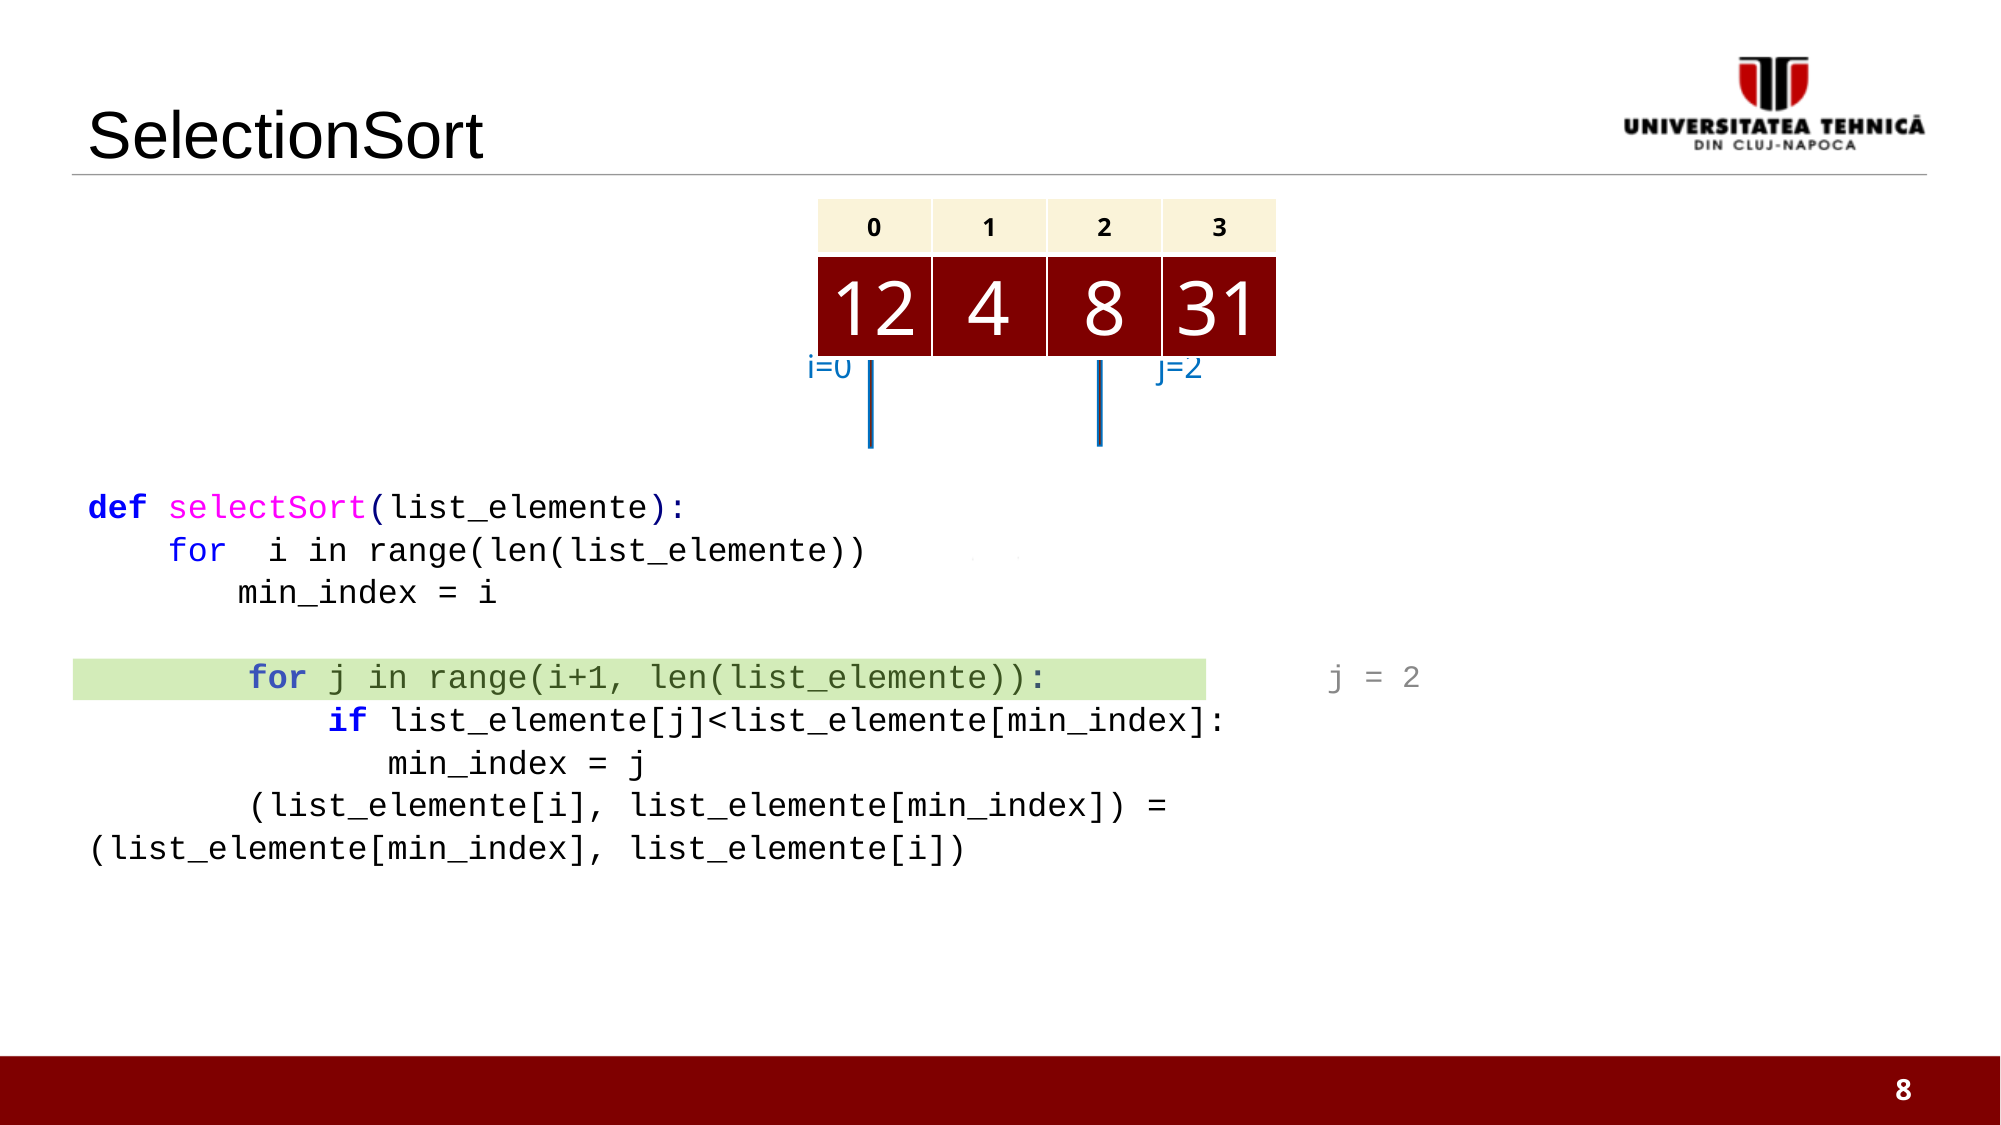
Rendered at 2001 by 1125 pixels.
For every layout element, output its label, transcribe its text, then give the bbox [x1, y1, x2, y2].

list def selectSort(list_elemente): for i in range(len(list_elemente)) min_index = i for j in range(i+1, len(list_elemente)): if list_elemente[j]<list_elemente[min_index]: min_index = j (list_elemente[i], list_elemente[min_index]) = (list_elemente[min_index], list_elemente[i]) [72, 474, 1271, 1041]
slide_number 8 [1753, 1065, 1928, 1117]
text_box [868, 360, 873, 448]
table_header 0 [818, 199, 931, 252]
picture [0, 0, 2001, 1125]
table_cell 12 [818, 257, 931, 356]
text_box SelectionSort [72, 84, 737, 179]
text_box [1097, 360, 1102, 446]
table_header 2 [1048, 199, 1161, 252]
list j = 2 [1312, 481, 1928, 1035]
list i=0 j=2 [72, 349, 1928, 467]
table_cell 4 [933, 257, 1046, 356]
table_cell 8 [1048, 257, 1161, 356]
table_cell 31 [1163, 257, 1276, 356]
text_box [72, 658, 1207, 701]
table_header 1 [933, 199, 1046, 252]
table_header 3 [1163, 199, 1276, 252]
